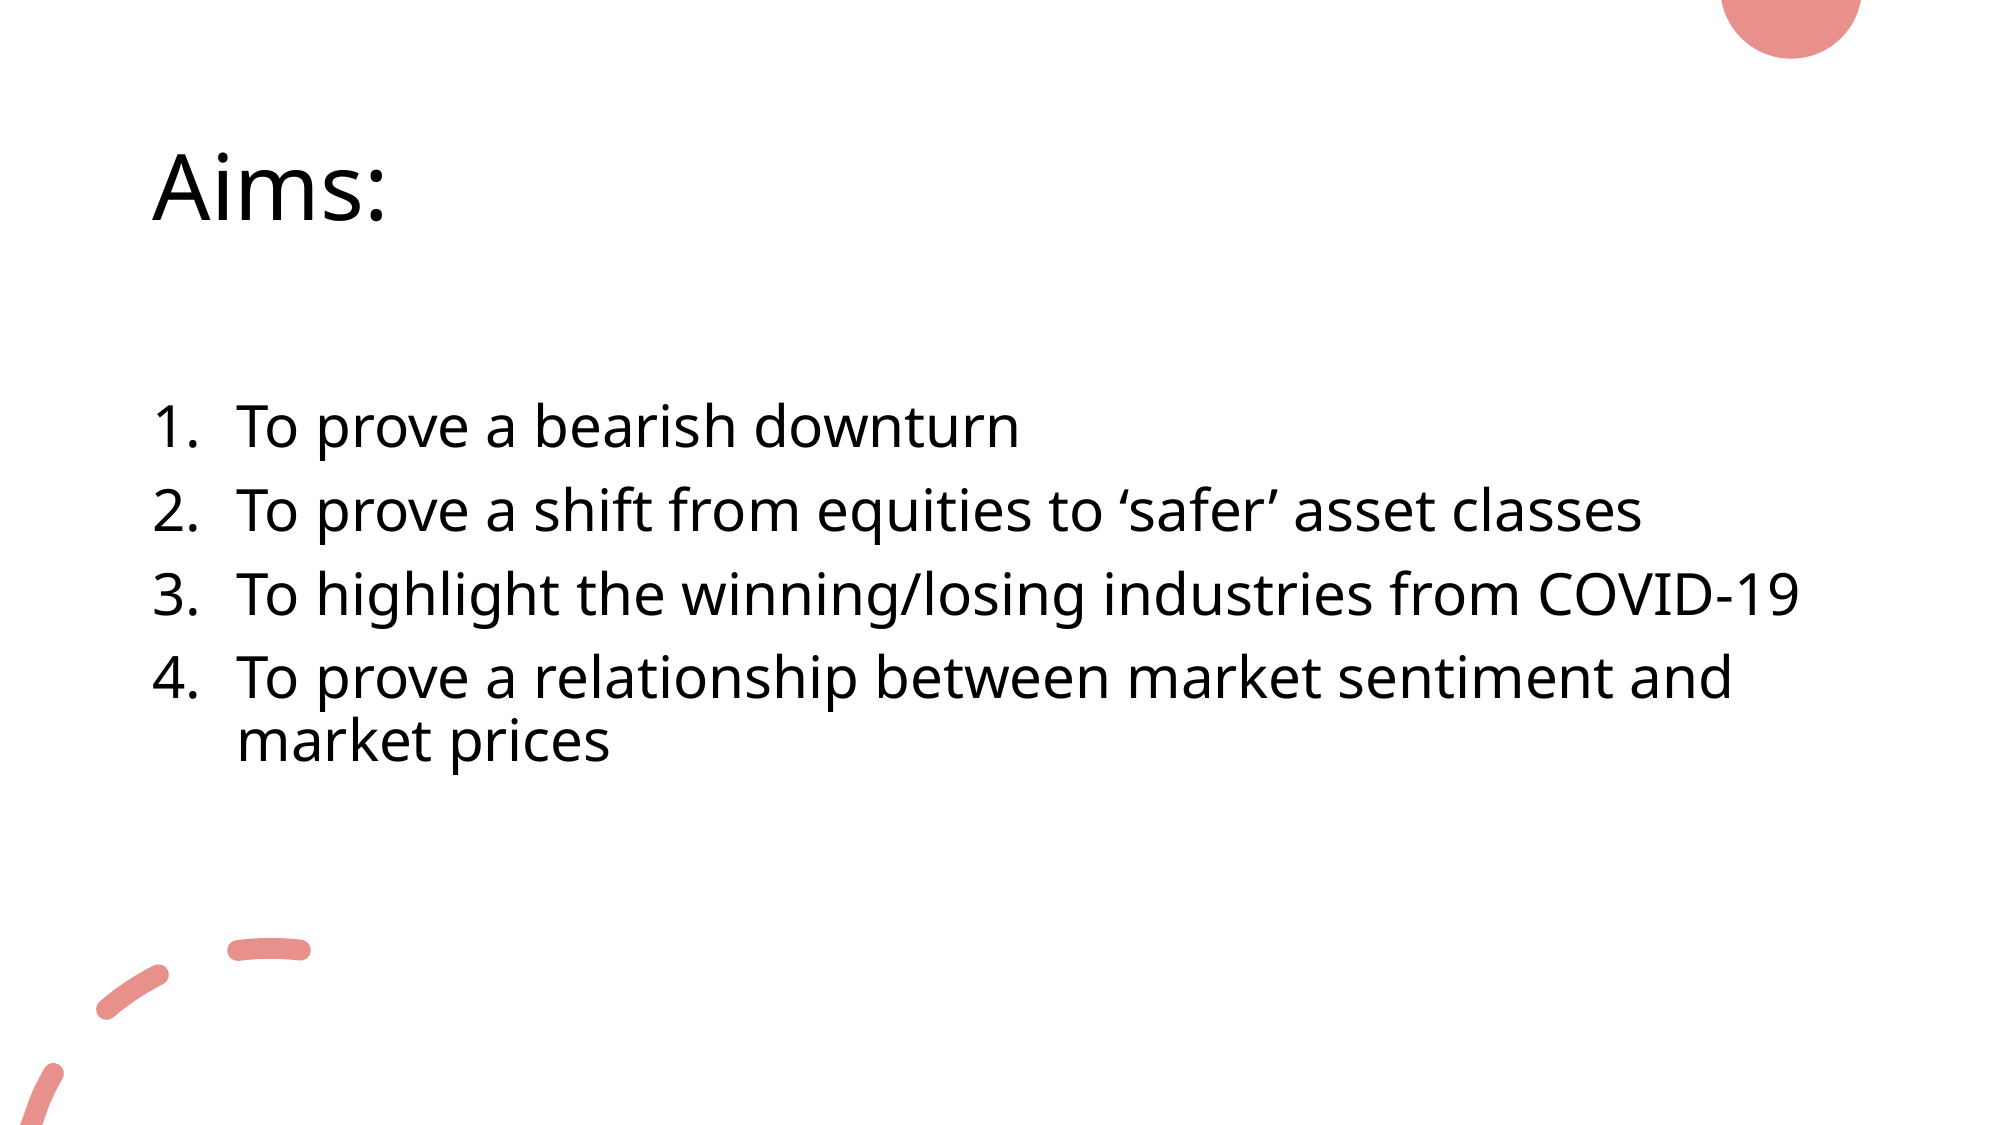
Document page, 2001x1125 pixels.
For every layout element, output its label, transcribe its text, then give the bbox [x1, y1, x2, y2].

title Aims: [137, 82, 1863, 299]
list To prove a bearish downturn To prove a shift from equities to ‘safer’ asset classes To highlight the winning/losing industries from COVID-19 To prove a relationship between market sentiment and market prices [137, 299, 1863, 933]
